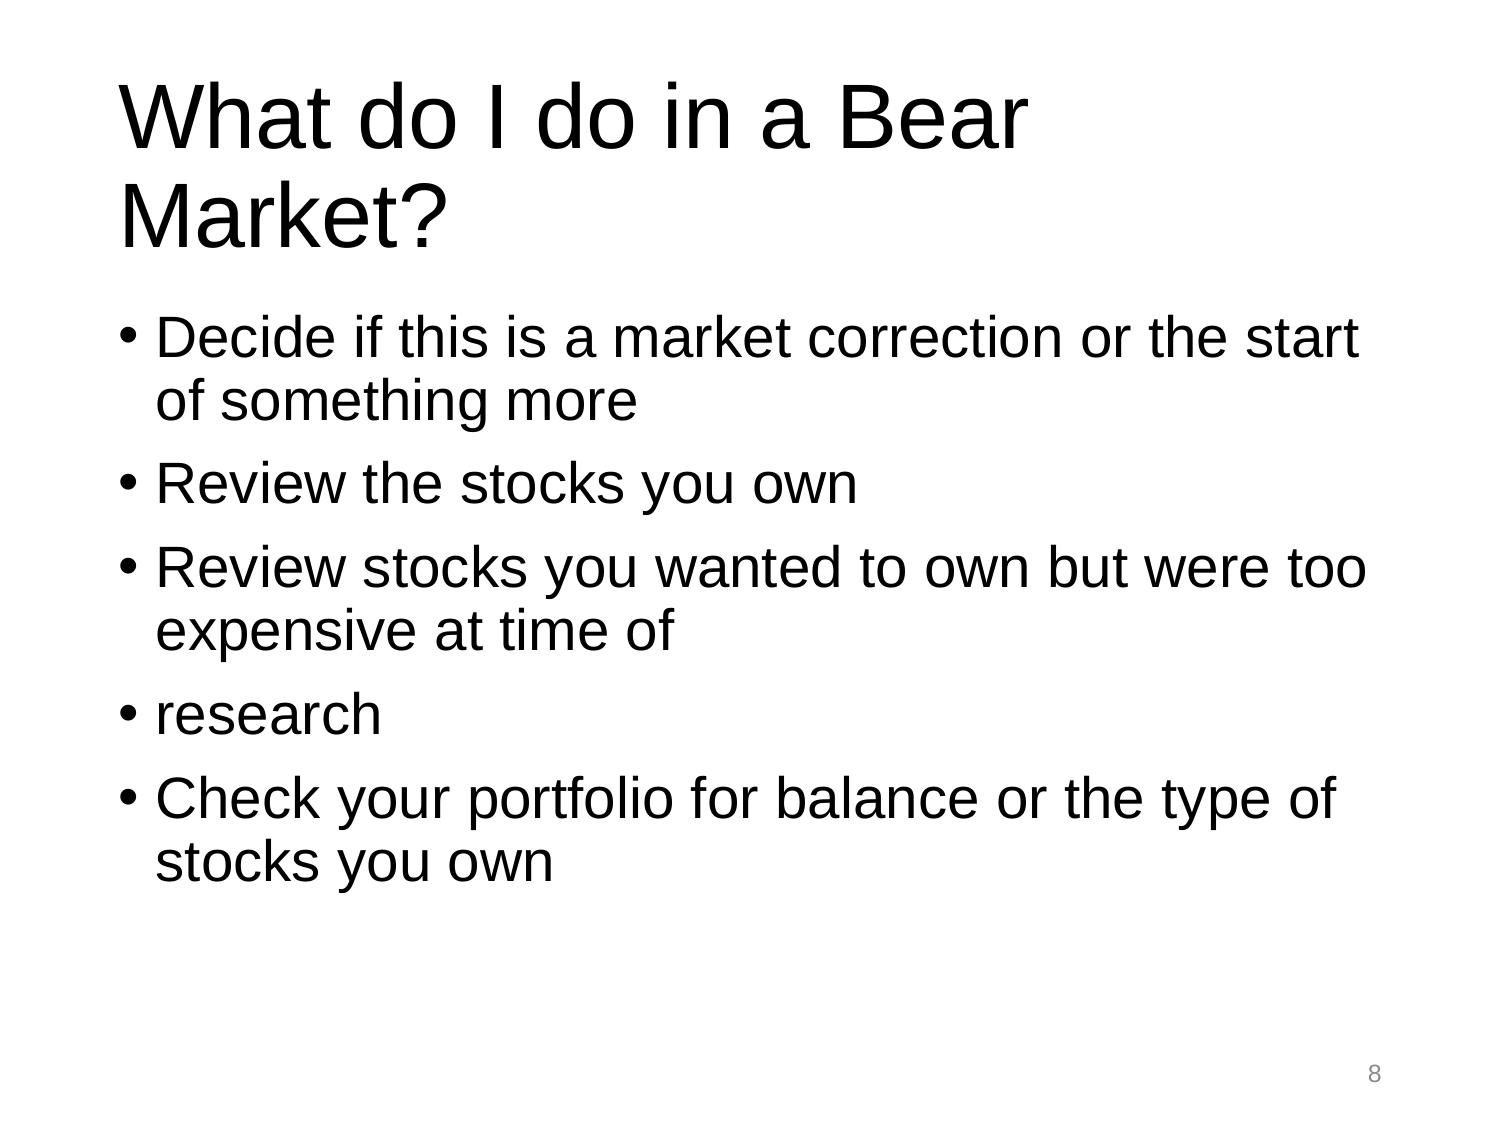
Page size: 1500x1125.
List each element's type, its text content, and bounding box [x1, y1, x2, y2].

title What do I do in a Bear Market? [103, 59, 1397, 278]
slide_number 8 [1059, 1042, 1397, 1103]
list Decide if this is a market correction or the start of something more Review the stocks you own Review stocks you wanted to own but were too expensive at time of research Check your portfolio for balance or the type of stocks you own [103, 299, 1397, 1014]
